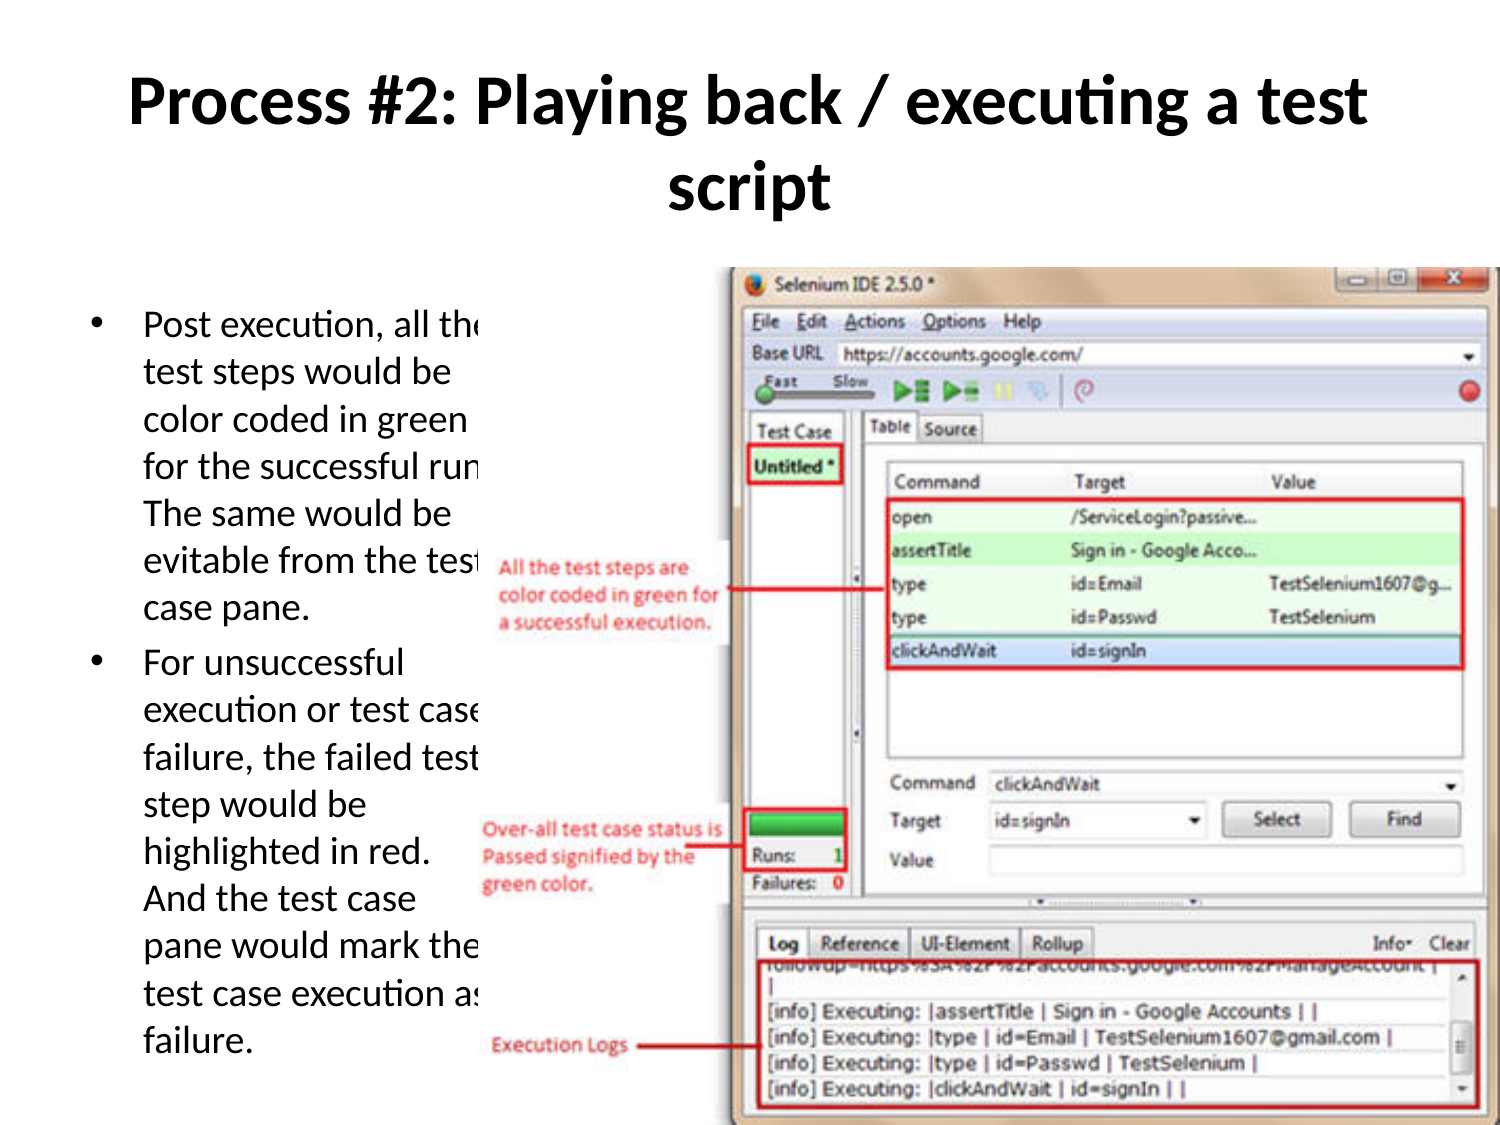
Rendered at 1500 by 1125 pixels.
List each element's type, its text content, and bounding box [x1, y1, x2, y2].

picture [478, 266, 1500, 1125]
list Post execution, all the test steps would be color coded in green for the successful run. The same would be evitable from the test case pane. For unsuccessful execution or test case failure, the failed test step would be highlighted in red. And the test case pane would mark the test case execution as failure. [75, 290, 472, 1071]
title Process #2: Playing back / executing a test script [75, 45, 1425, 233]
